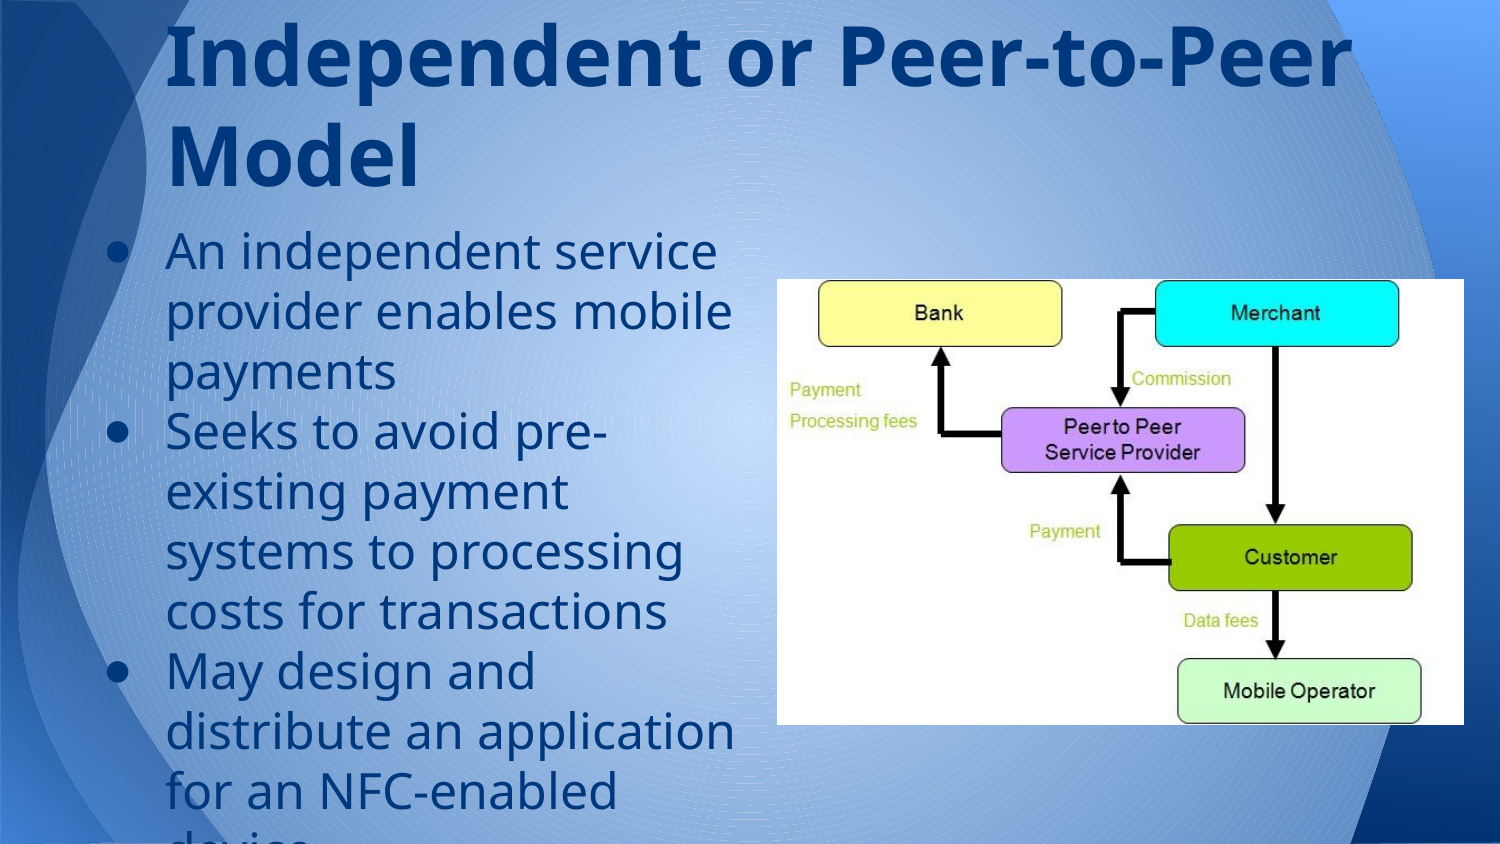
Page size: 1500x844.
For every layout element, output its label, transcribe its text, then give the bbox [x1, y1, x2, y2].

list An independent service provider enables mobile payments Seeks to avoid pre-existing payment systems to processing costs for transactions May design and distribute an application for an NFC-enabled device [75, 204, 761, 800]
title Independent or Peer-to-Peer Model [150, 55, 1500, 219]
picture [777, 278, 1464, 725]
